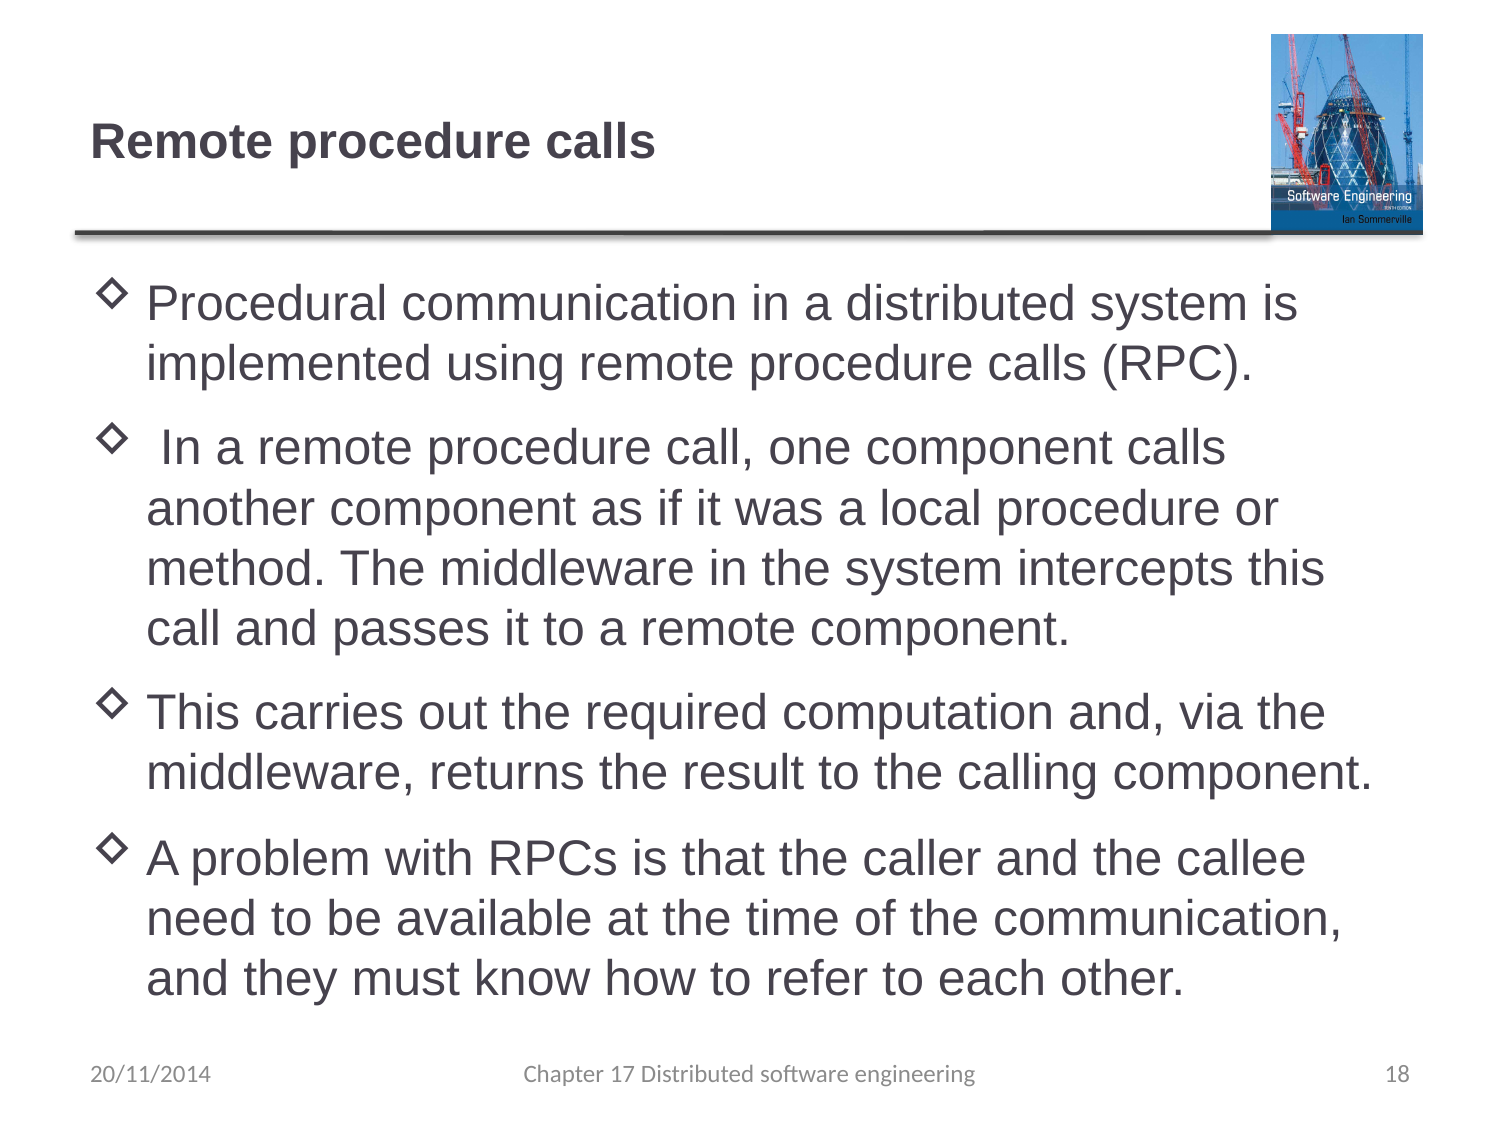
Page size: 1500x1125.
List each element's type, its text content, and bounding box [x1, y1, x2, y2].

list Procedural communication in a distributed system is implemented using remote procedure calls (RPC). In a remote procedure call, one component calls another component as if it was a local procedure or method. The middleware in the system intercepts this call and passes it to a remote component. This carries out the required computation and, via the middleware, returns the result to the calling component. A problem with RPCs is that the caller and the callee need to be available at the time of the communication, and they must know how to refer to each other. [75, 262, 1425, 1005]
picture [1271, 34, 1423, 230]
title Remote procedure calls [74, 44, 1272, 233]
slide_number 18 [1074, 1042, 1425, 1103]
footer Chapter 17 Distributed software engineering [425, 1042, 1074, 1103]
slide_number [75, 1042, 425, 1103]
